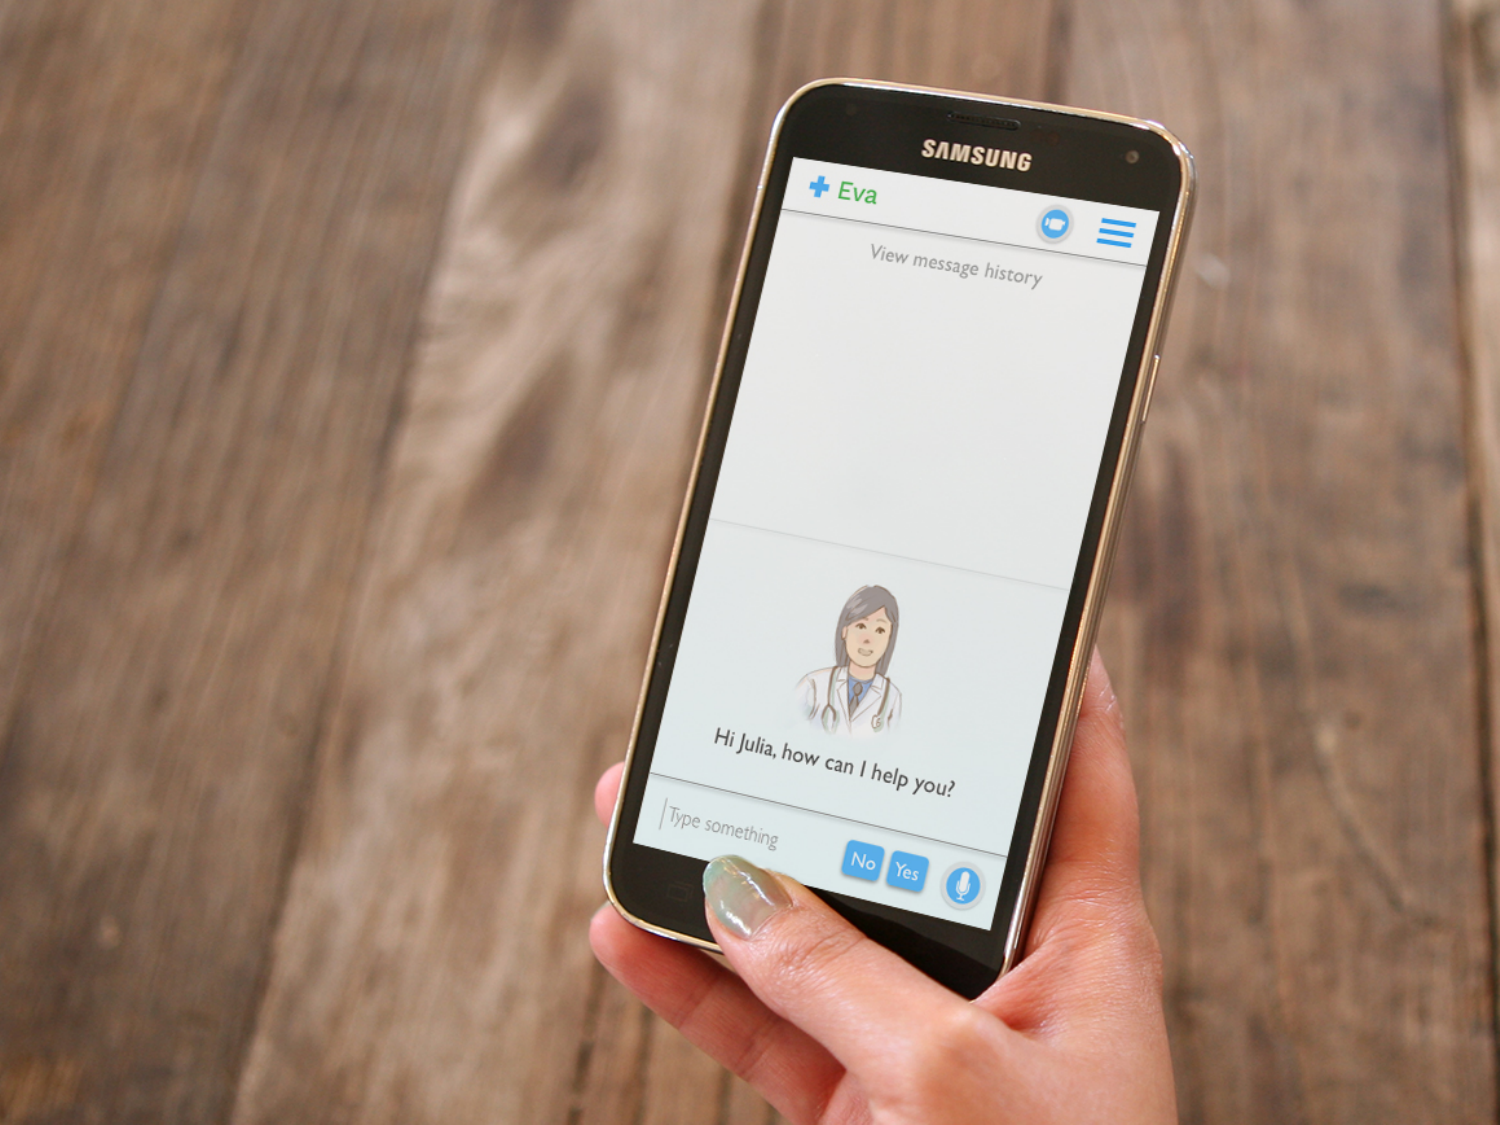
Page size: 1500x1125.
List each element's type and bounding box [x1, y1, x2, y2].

list [0, 0, 1500, 1125]
